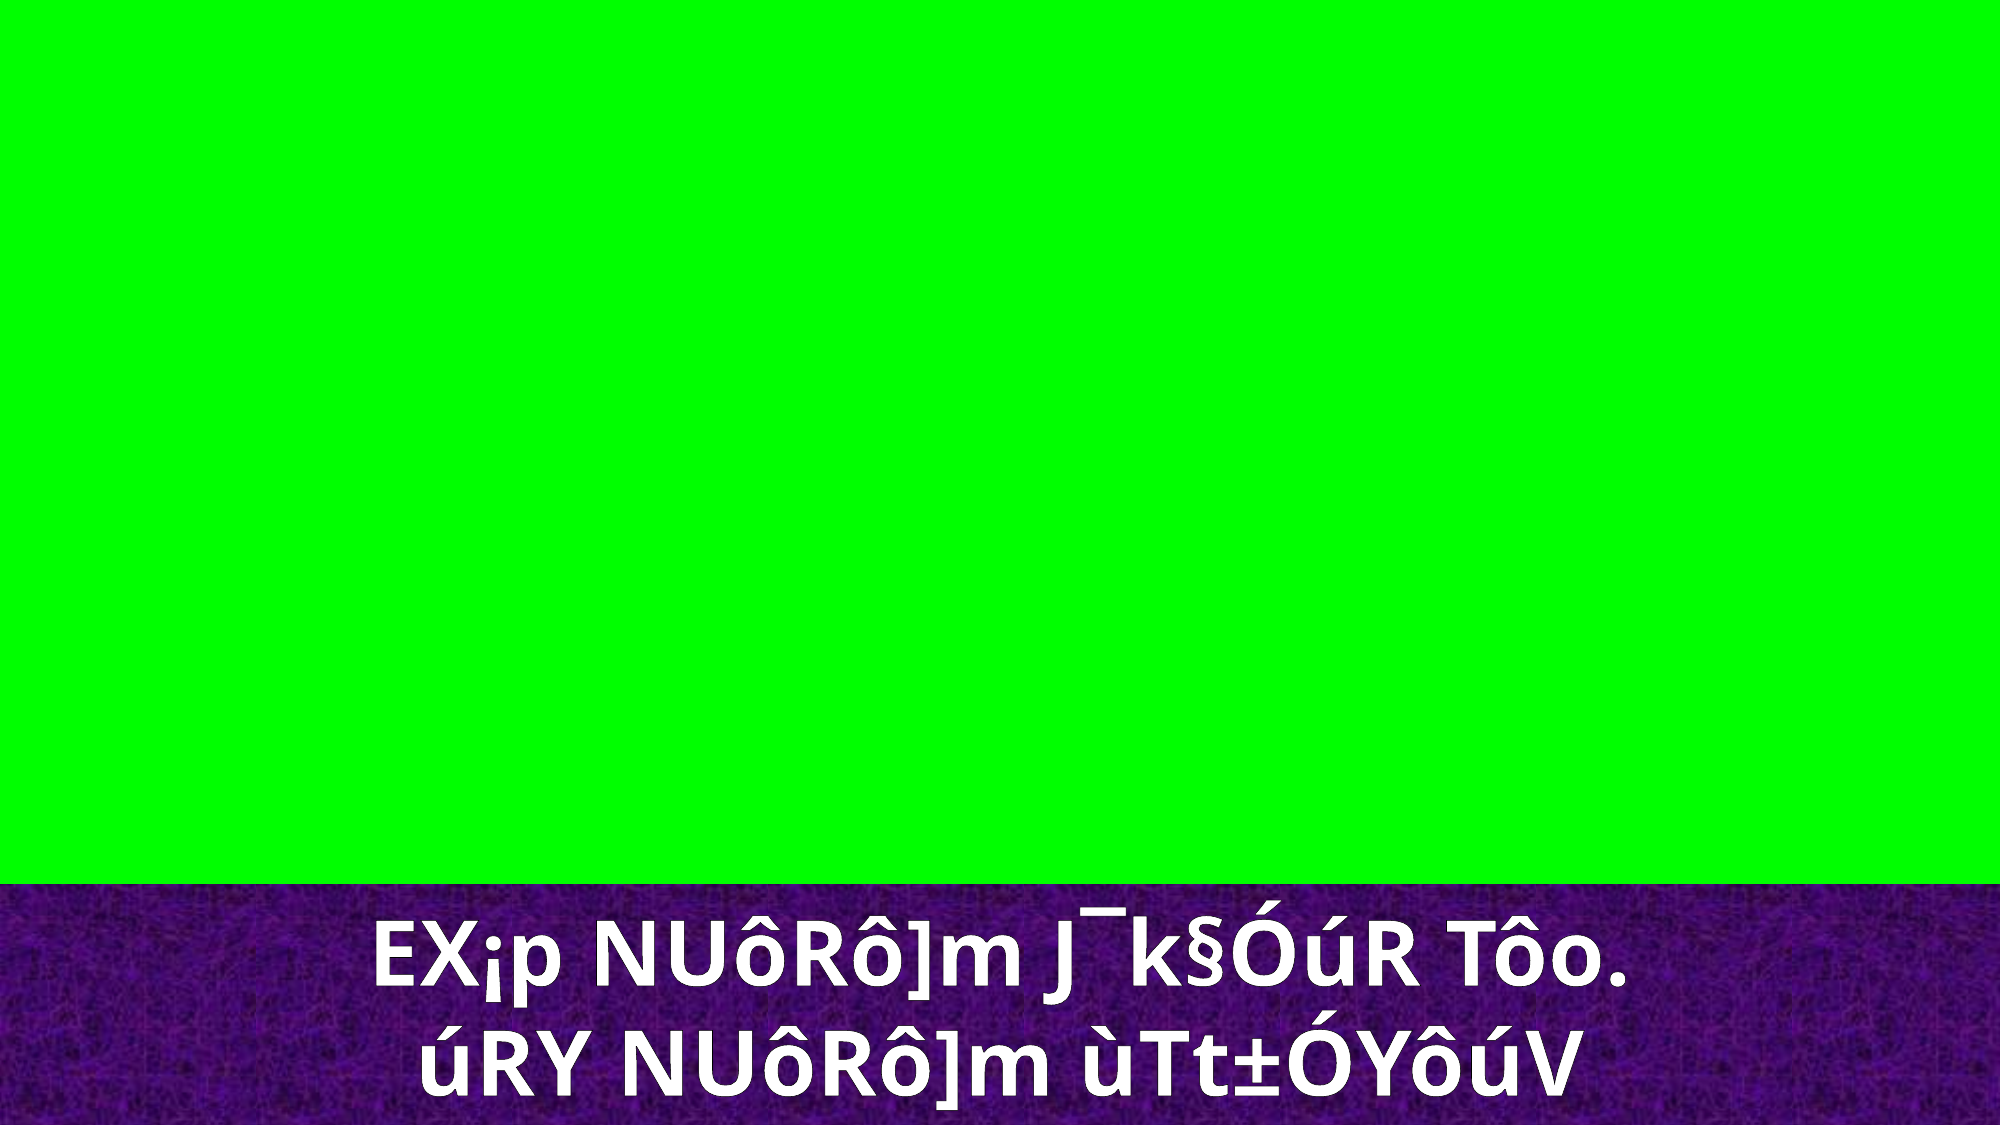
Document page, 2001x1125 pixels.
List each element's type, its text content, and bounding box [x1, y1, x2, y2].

text_box EX¡p NUôRô]m J¯k§ÓúR Tôo. úRY NUôRô]m ùTt±ÓYôúV [0, 886, 2000, 1122]
